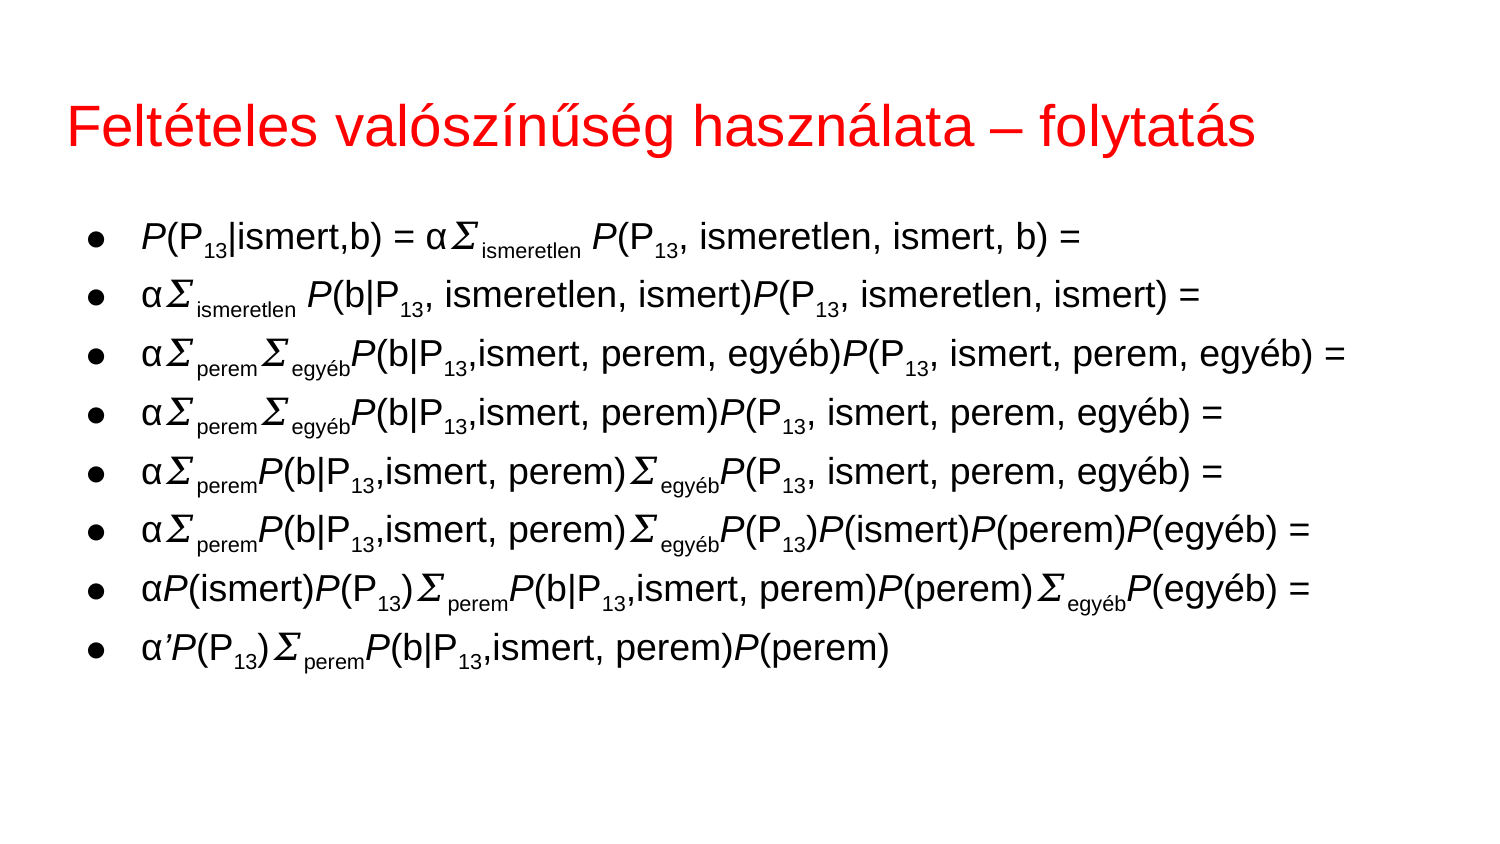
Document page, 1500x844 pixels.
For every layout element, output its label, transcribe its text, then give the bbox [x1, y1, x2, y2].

list P(P13|ismert,b) = α𝛴ismeretlen P(P13, ismeretlen, ismert, b) = α𝛴ismeretlen P(b|P13, ismeretlen, ismert)P(P13, ismeretlen, ismert) = α𝛴perem𝛴egyébP(b|P13,ismert, perem, egyéb)P(P13, ismert, perem, egyéb) = α𝛴perem𝛴egyébP(b|P13,ismert, perem)P(P13, ismert, perem, egyéb) = α𝛴peremP(b|P13,ismert, perem)𝛴egyébP(P13, ismert, perem, egyéb) = α𝛴peremP(b|P13,ismert, perem)𝛴egyébP(P13)P(ismert)P(perem)P(egyéb) = αP(ismert)P(P13)𝛴peremP(b|P13,ismert, perem)P(perem)𝛴egyébP(egyéb) = α’P(P13)𝛴peremP(b|P13,ismert, perem)P(perem) [51, 189, 1449, 750]
title Feltételes valószínűség használata – folytatás [51, 72, 1449, 167]
